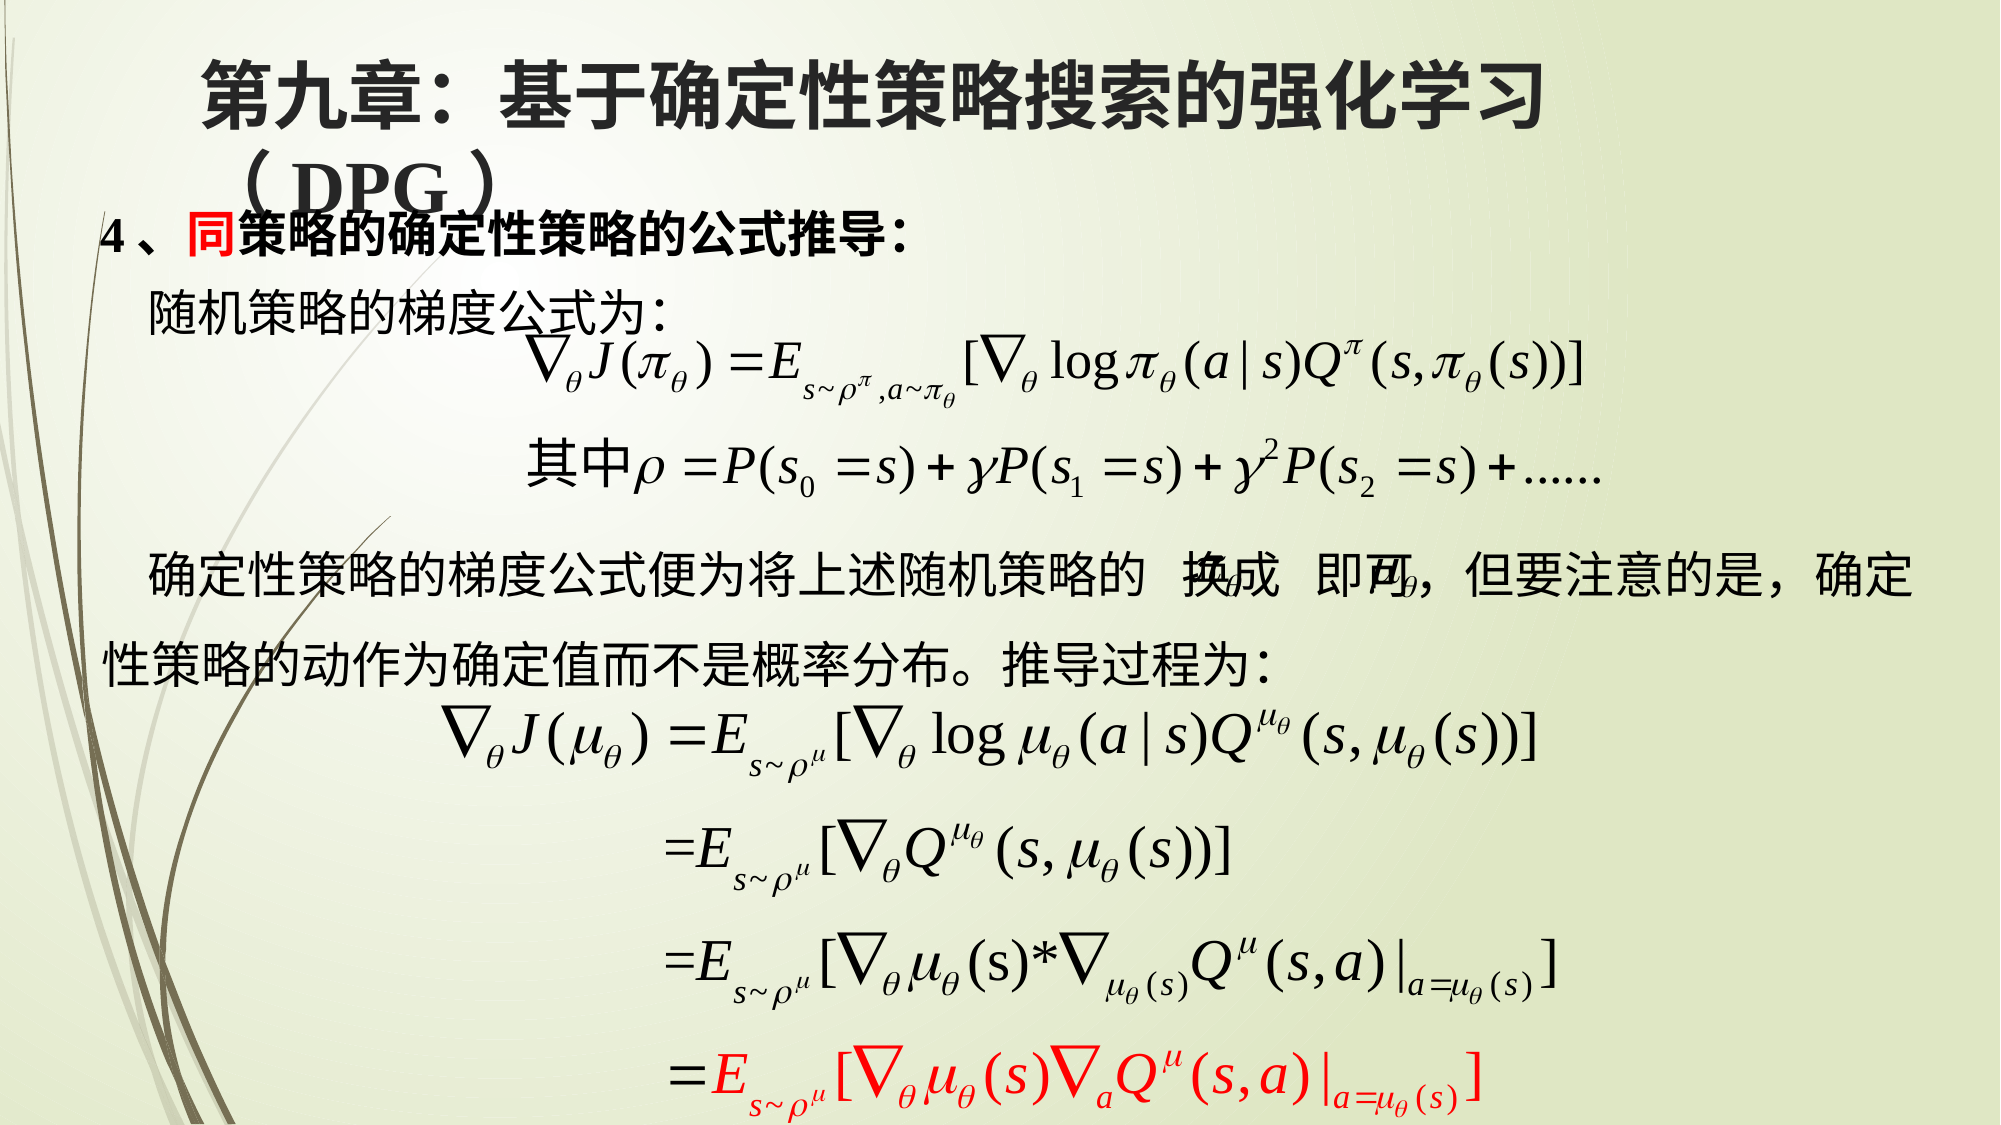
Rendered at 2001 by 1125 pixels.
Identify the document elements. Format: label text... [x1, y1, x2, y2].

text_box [434, 688, 1566, 1125]
text_box 4、同策略的确定性策略的公式推导： [85, 195, 952, 270]
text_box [1359, 528, 1428, 611]
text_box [518, 319, 1612, 510]
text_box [1185, 527, 1255, 611]
text_box 确定性策略的梯度公式便为将上述随机策略的 换成 即可，但要注意的是，确定性策略的动作为确定值而不是概率分布。推导过程为： [86, 505, 1960, 701]
text_box 第九章：基于确定性策略搜索的强化学习（DPG） [183, 41, 1817, 147]
text_box 随机策略的梯度公式为： [86, 243, 1960, 349]
